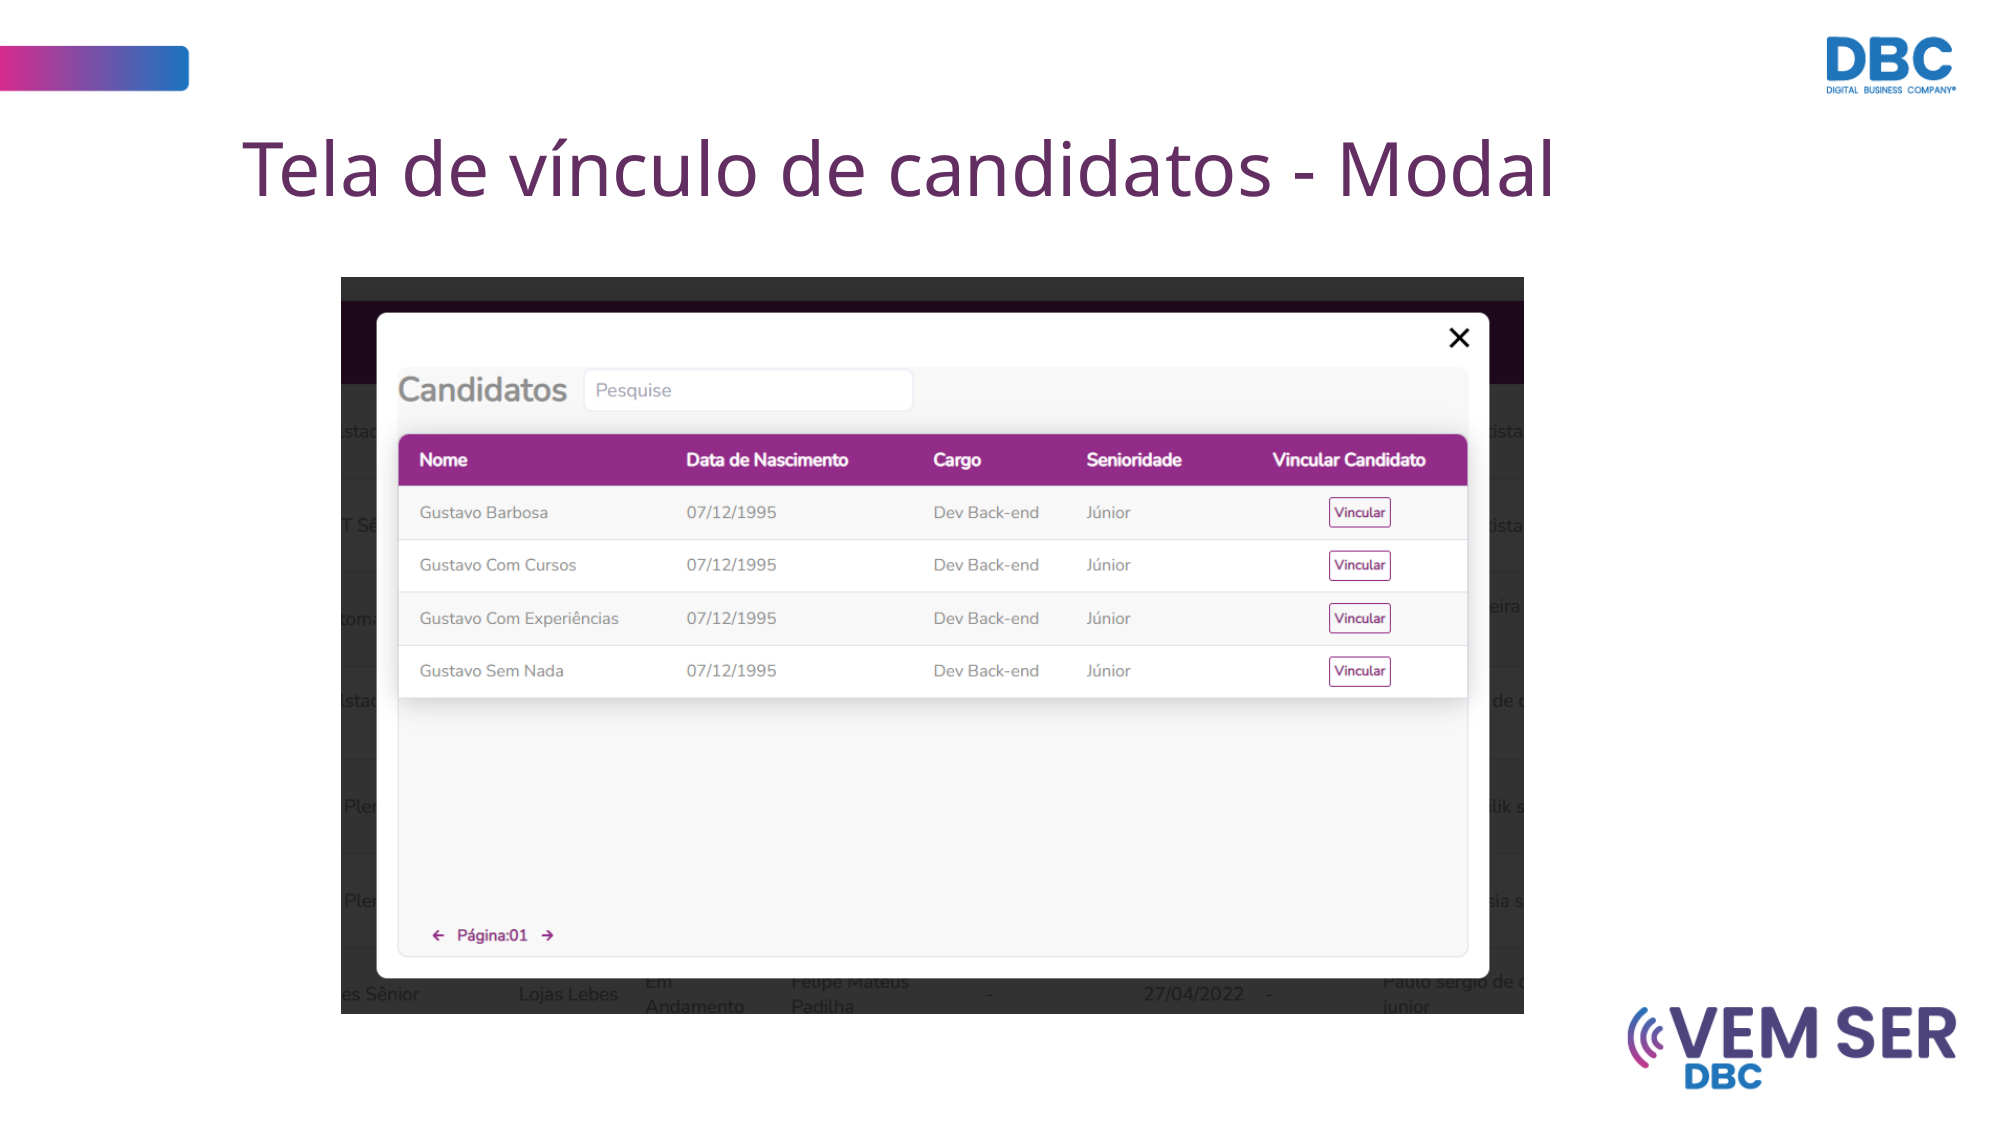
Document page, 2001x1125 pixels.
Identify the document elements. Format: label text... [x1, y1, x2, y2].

title Tela de vínculo de candidatos - Modal [227, 59, 1863, 278]
picture [0, 0, 2001, 1125]
